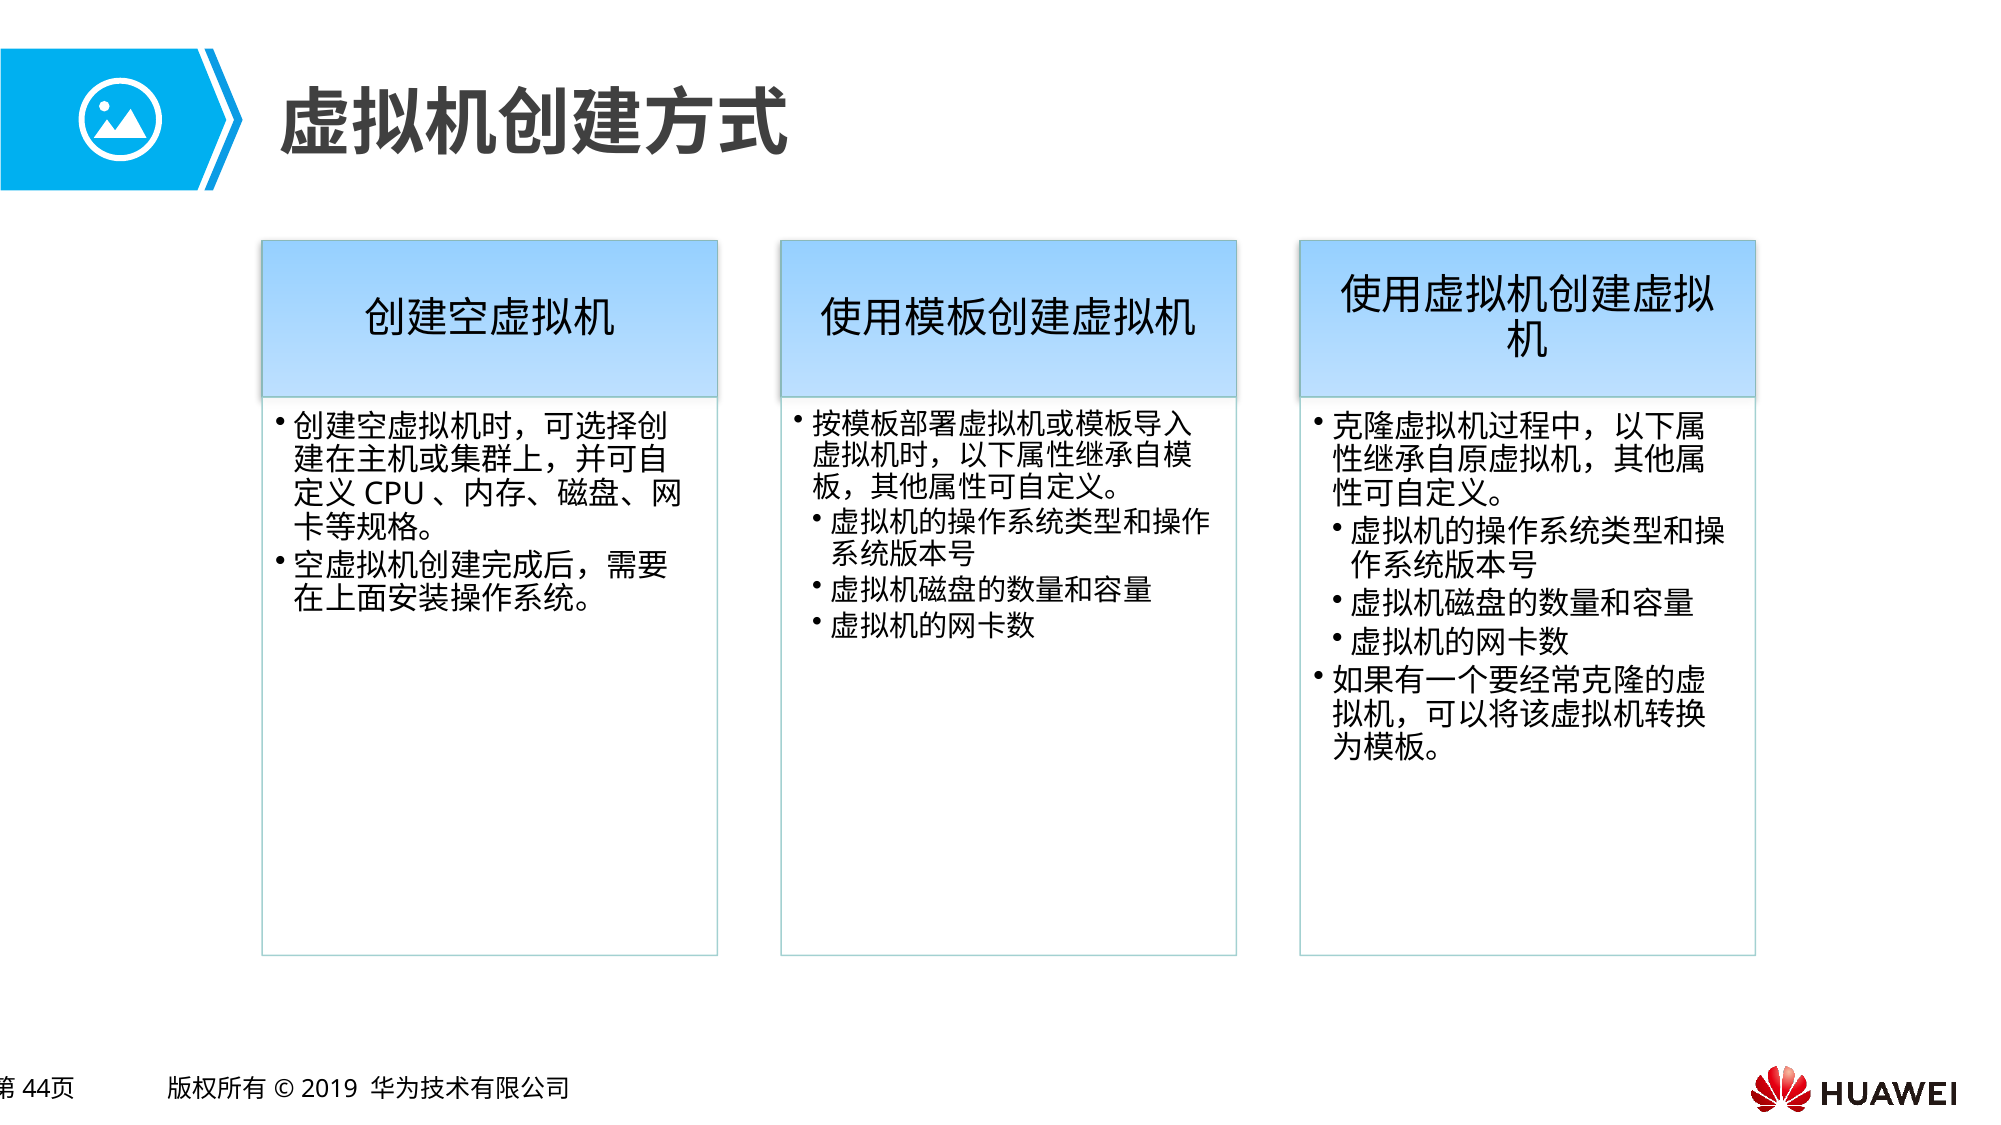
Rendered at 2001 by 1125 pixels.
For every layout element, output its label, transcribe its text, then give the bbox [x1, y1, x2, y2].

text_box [261, 231, 1757, 965]
picture [1751, 1066, 1956, 1112]
title 虚拟机创建方式 [261, 67, 1875, 173]
